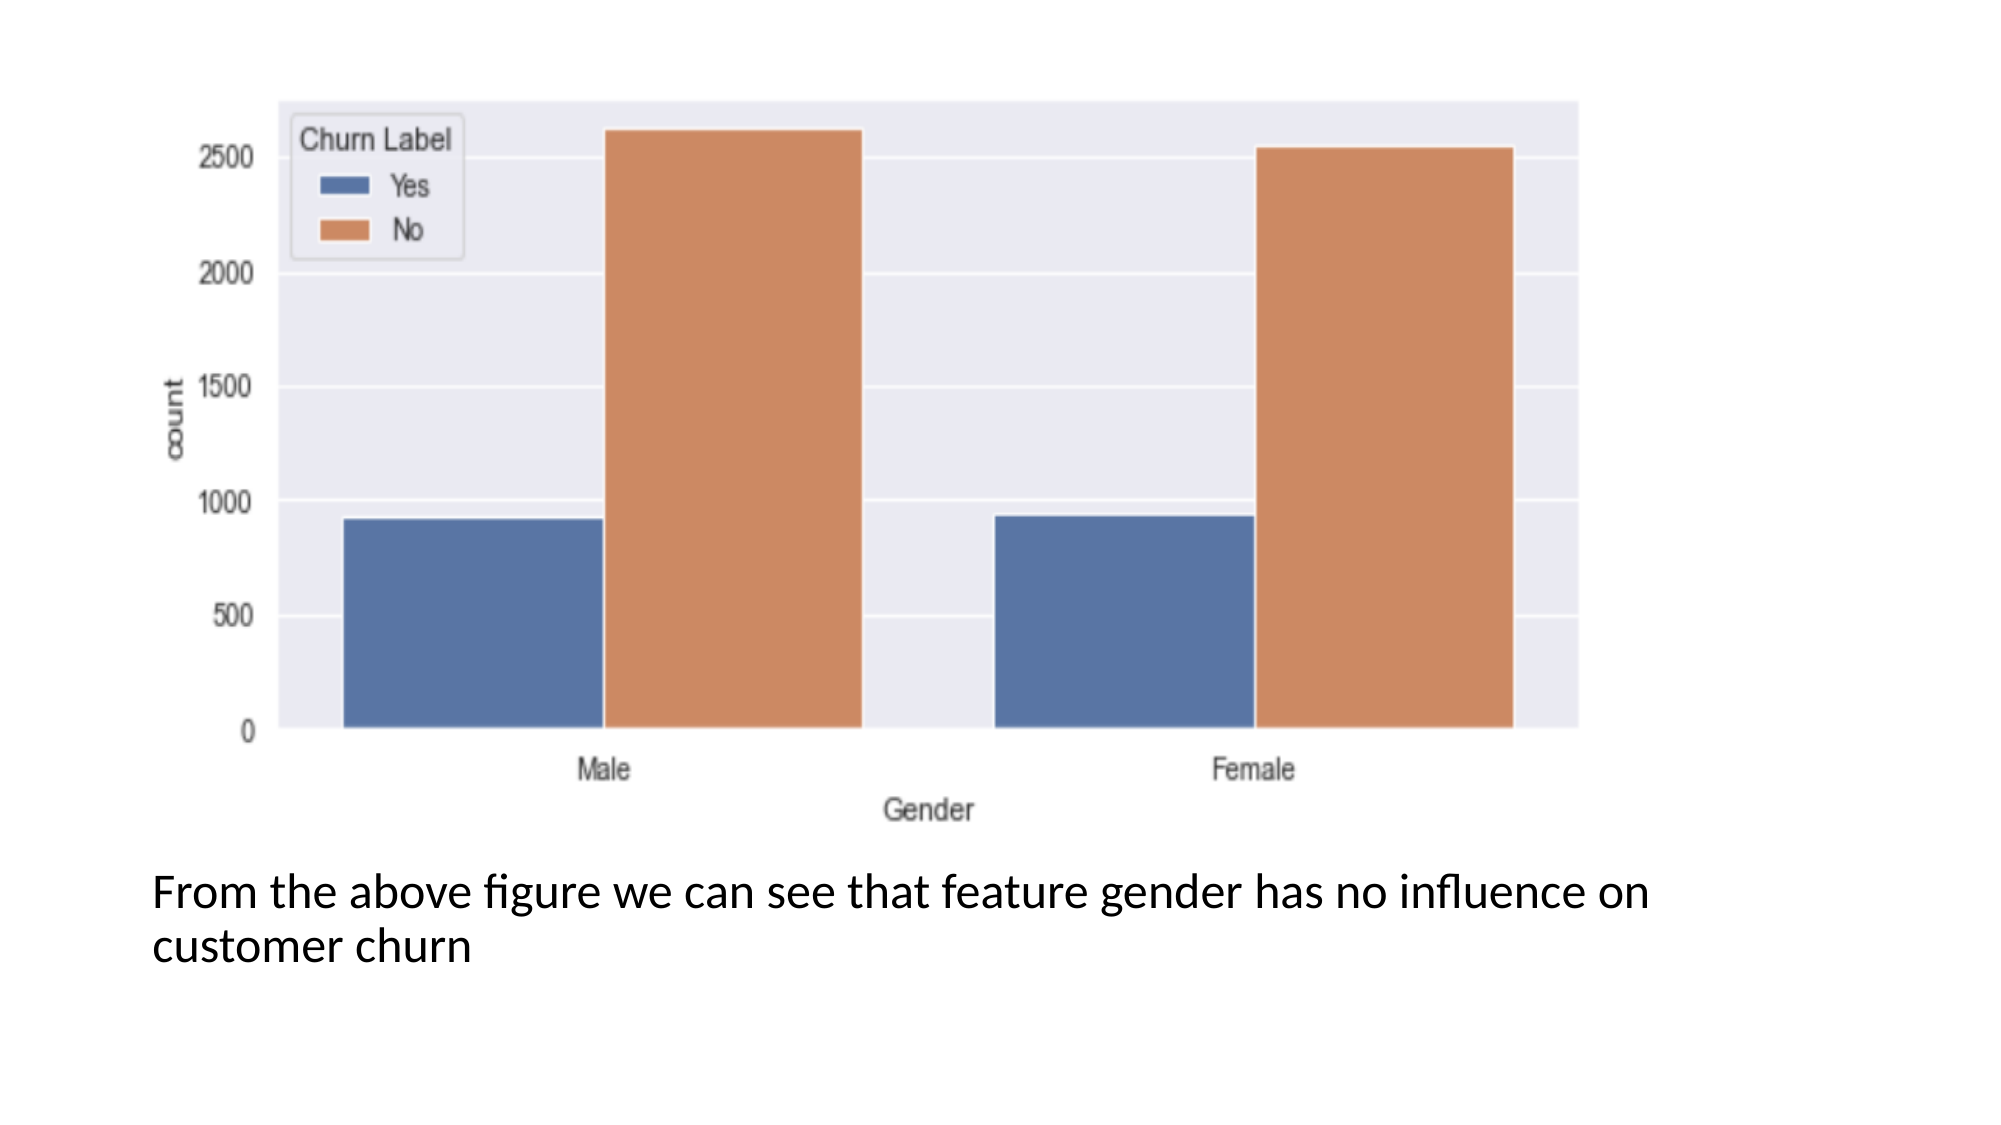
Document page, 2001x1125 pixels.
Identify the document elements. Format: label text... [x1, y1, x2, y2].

picture [137, 60, 1645, 853]
list From the above figure we can see that feature gender has no influence on customer churn [137, 28, 1863, 1014]
